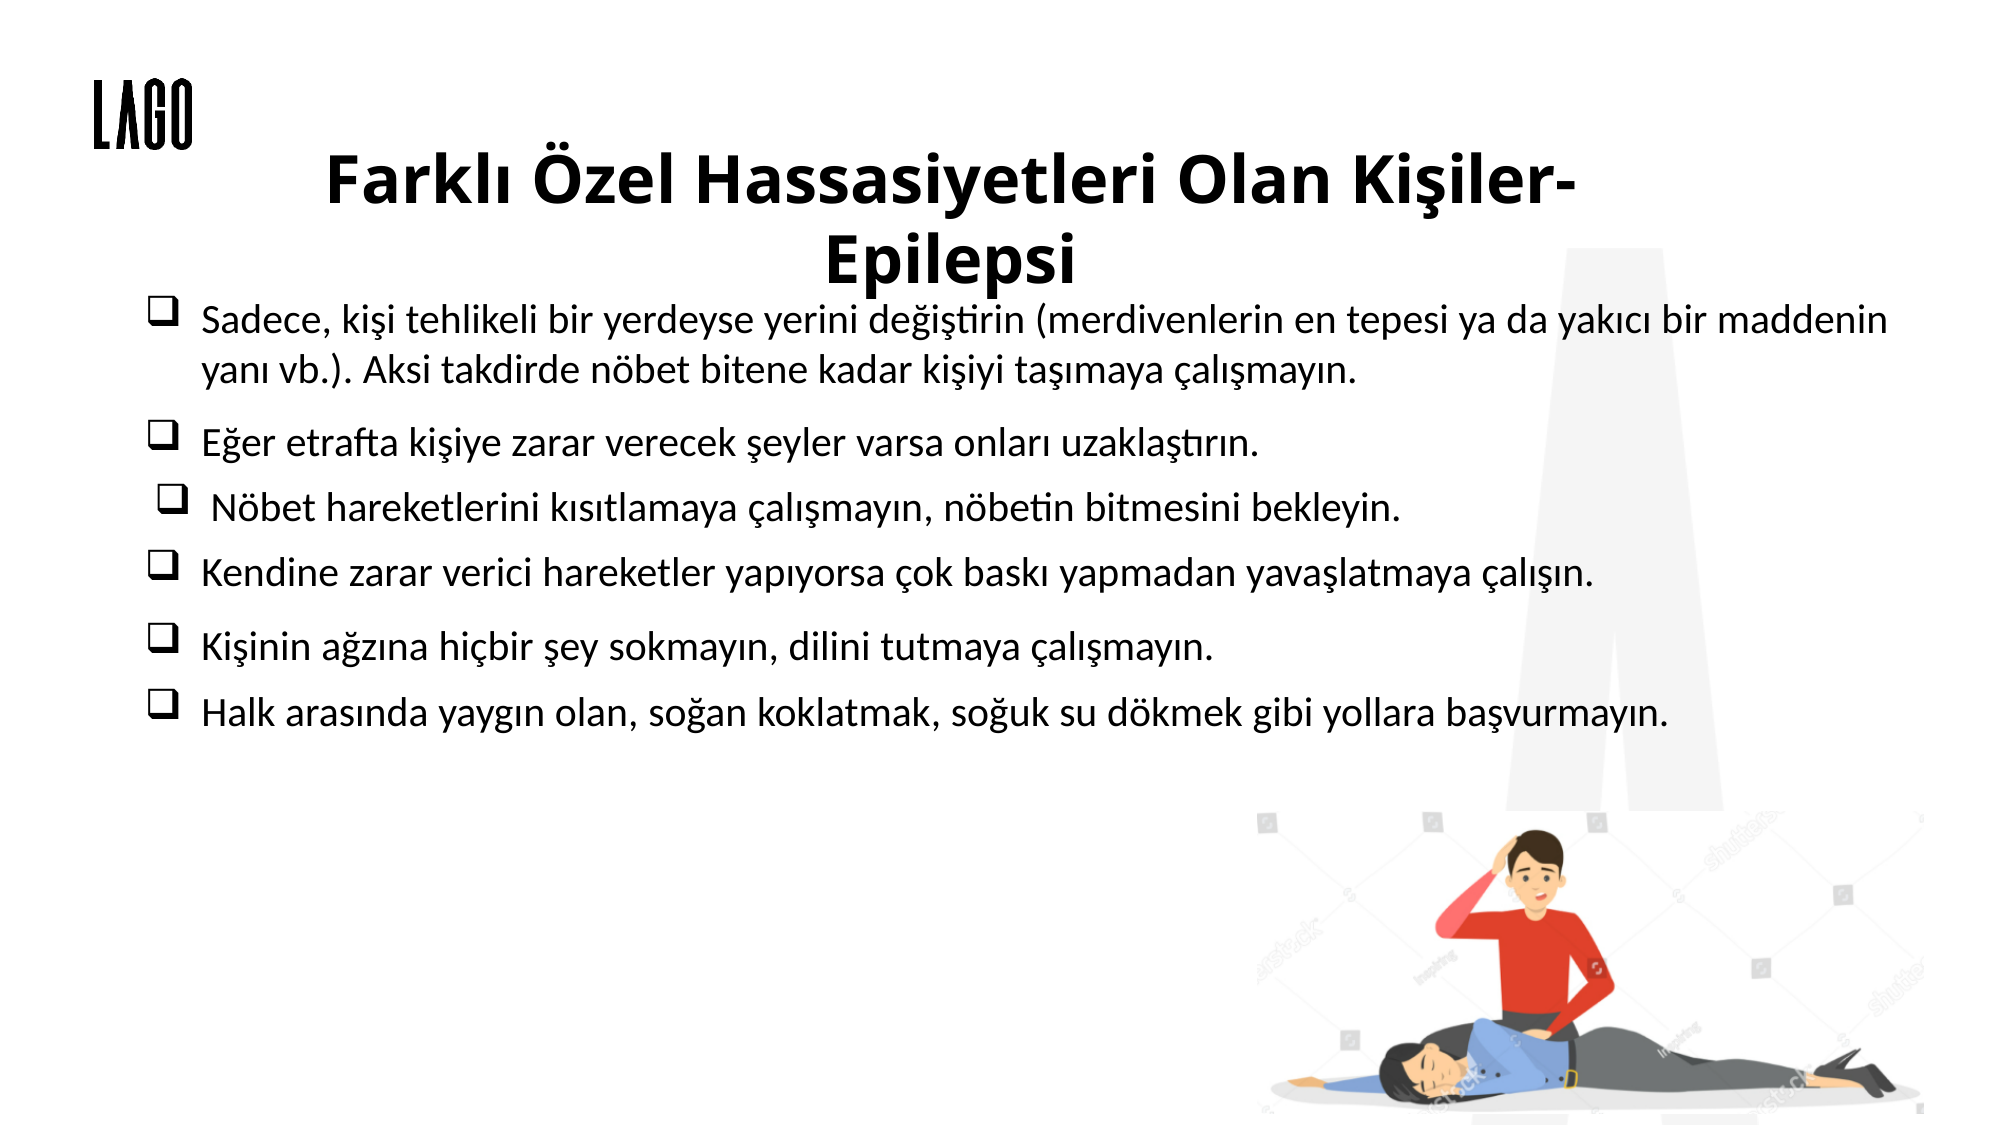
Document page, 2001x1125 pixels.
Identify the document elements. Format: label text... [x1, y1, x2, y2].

text_box Sadece, kişi tehlikeli bir yerdeyse yerini değiştirin (merdivenlerin en tepesi ya da yakıcı bir maddenin yanı vb.). Aksi takdirde nöbet bitene kadar kişiyi taşımaya çalışmayın. Eğer etrafta kişiye zarar verecek şeyler varsa onları uzaklaştırın. Nöbet hareketlerini kısıtlamaya çalışmayın, nöbetin bitmesini bekleyin. Kendine zarar verici hareketler yapıyorsa çok baskı yapmadan yavaşlatmaya çalışın. Kişinin ağzına hiçbir şey sokmayın, dilini tutmaya çalışmayın. Halk arasında yaygın olan, soğan koklatmak, soğuk su dökmek gibi yollara başvurmayın. [1759, 273, 1924, 735]
picture [94, 78, 192, 150]
picture [1257, 248, 1924, 1125]
text_box Farklı Özel Hassasiyetleri Olan Kişiler-Epilepsi [0, 134, 1686, 297]
text_box Sadece, kişi tehlikeli bir yerdeyse yerini değiştirin (merdivenlerin en tepesi ya da yakıcı bir maddenin yanı vb.). Aksi takdirde nöbet bitene kadar kişiyi taşımaya çalışmayın. Eğer etrafta kişiye zarar verecek şeyler varsa onları uzaklaştırın. Nöbet hareketlerini kısıtlamaya çalışmayın, nöbetin bitmesini bekleyin. Kendine zarar verici hareketler yapıyorsa çok baskı yapmadan yavaşlatmaya çalışın. Kişinin ağzına hiçbir şey sokmayın, dilini tutmaya çalışmayın. Halk arasında yaygın olan, soğan koklatmak, soğuk su dökmek gibi yollara başvurmayın. [142, 273, 1471, 735]
